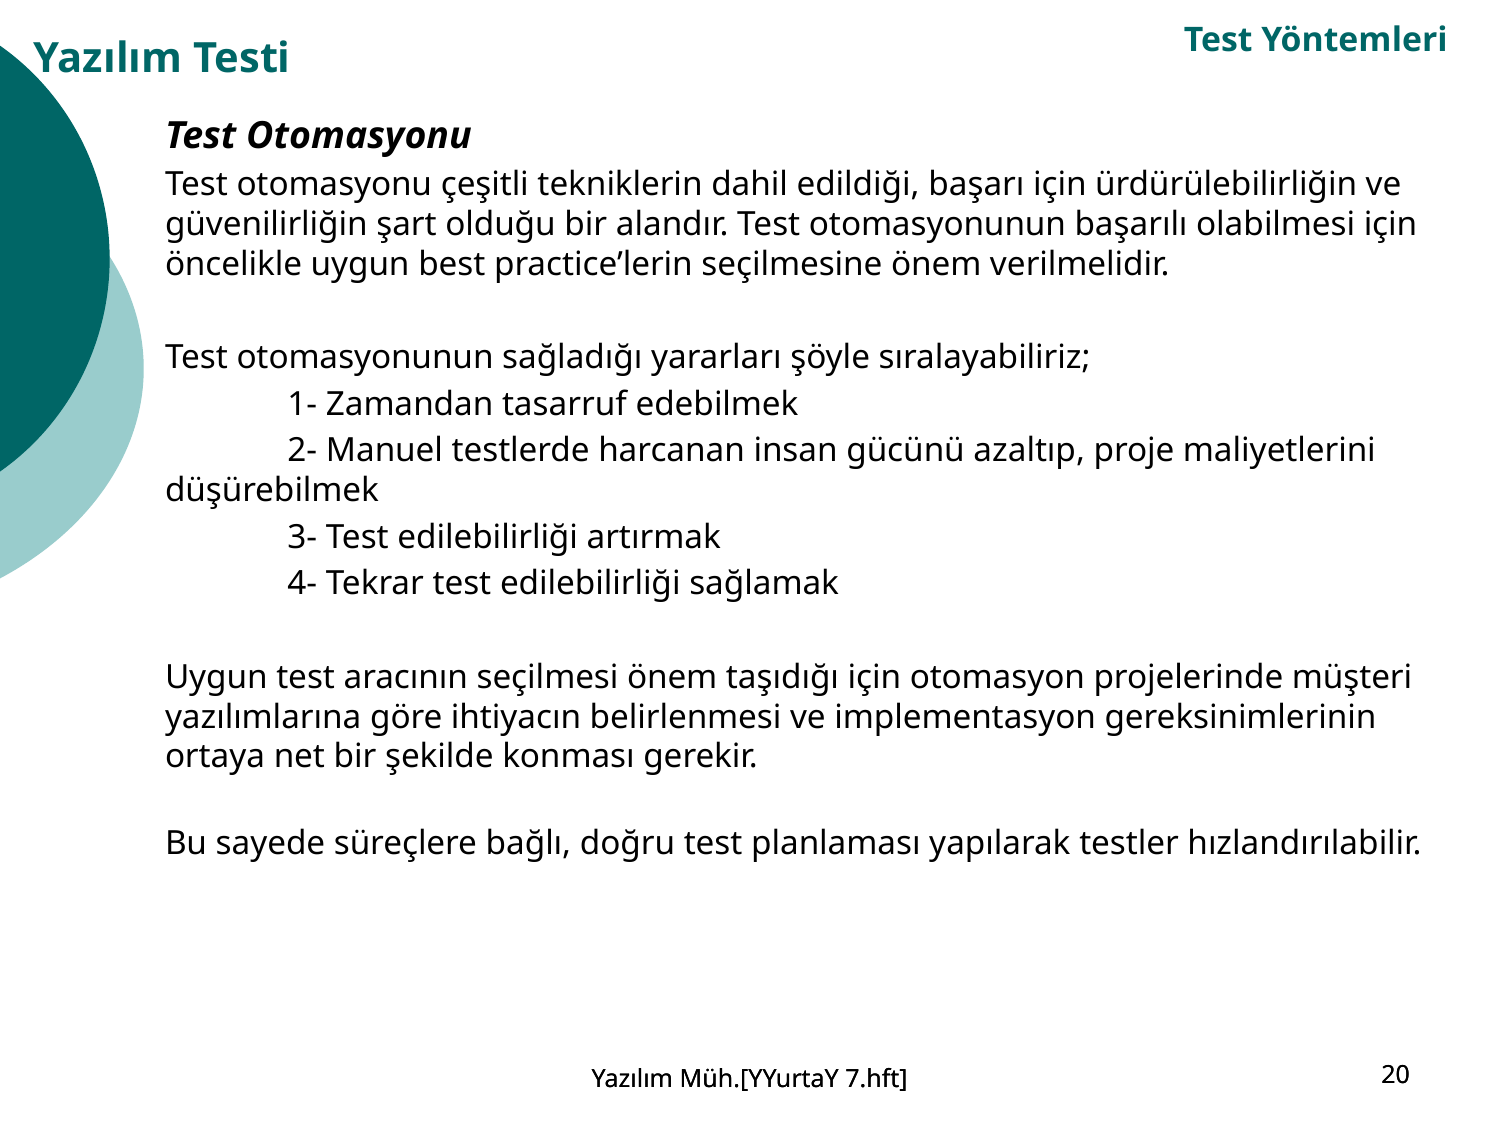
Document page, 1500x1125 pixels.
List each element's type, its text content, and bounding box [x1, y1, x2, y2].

text_box Yazılım Müh.[YYurtaY 7.hft] [512, 1024, 988, 1100]
list Test Otomasyonu Test otomasyonu çeşitli tekniklerin dahil edildiği, başarı için ürdürülebilirliğin ve güvenilirliğin şart olduğu bir alandır. Test otomasyonunun başarılı olabilmesi için öncelikle uygun best practice’lerin seçilmesine önem verilmelidir. Test otomasyonunun sağladığı yararları şöyle sıralayabiliriz; 1- Zamandan tasarruf edebilmek 2- Manuel testlerde harcanan insan gücünü azaltıp, proje maliyetlerini düşürebilmek 3- Test edilebilirliği artırmak 4- Tekrar test edilebilirliği sağlamak Uygun test aracının seçilmesi önem taşıdığı için otomasyon projelerinde müşteri yazılımlarına göre ihtiyacın belirlenmesi ve implementasyon gereksinimlerinin ortaya net bir şekilde konması gerekir. Bu sayede süreçlere bağlı, doğru test planlaması yapılarak testler hızlandırılabilir. [149, 102, 1463, 1001]
text_box 20 [1074, 1024, 1425, 1100]
text_box Test Yöntemleri [474, 0, 1463, 88]
text_box Yazılım Testi [18, 24, 507, 89]
